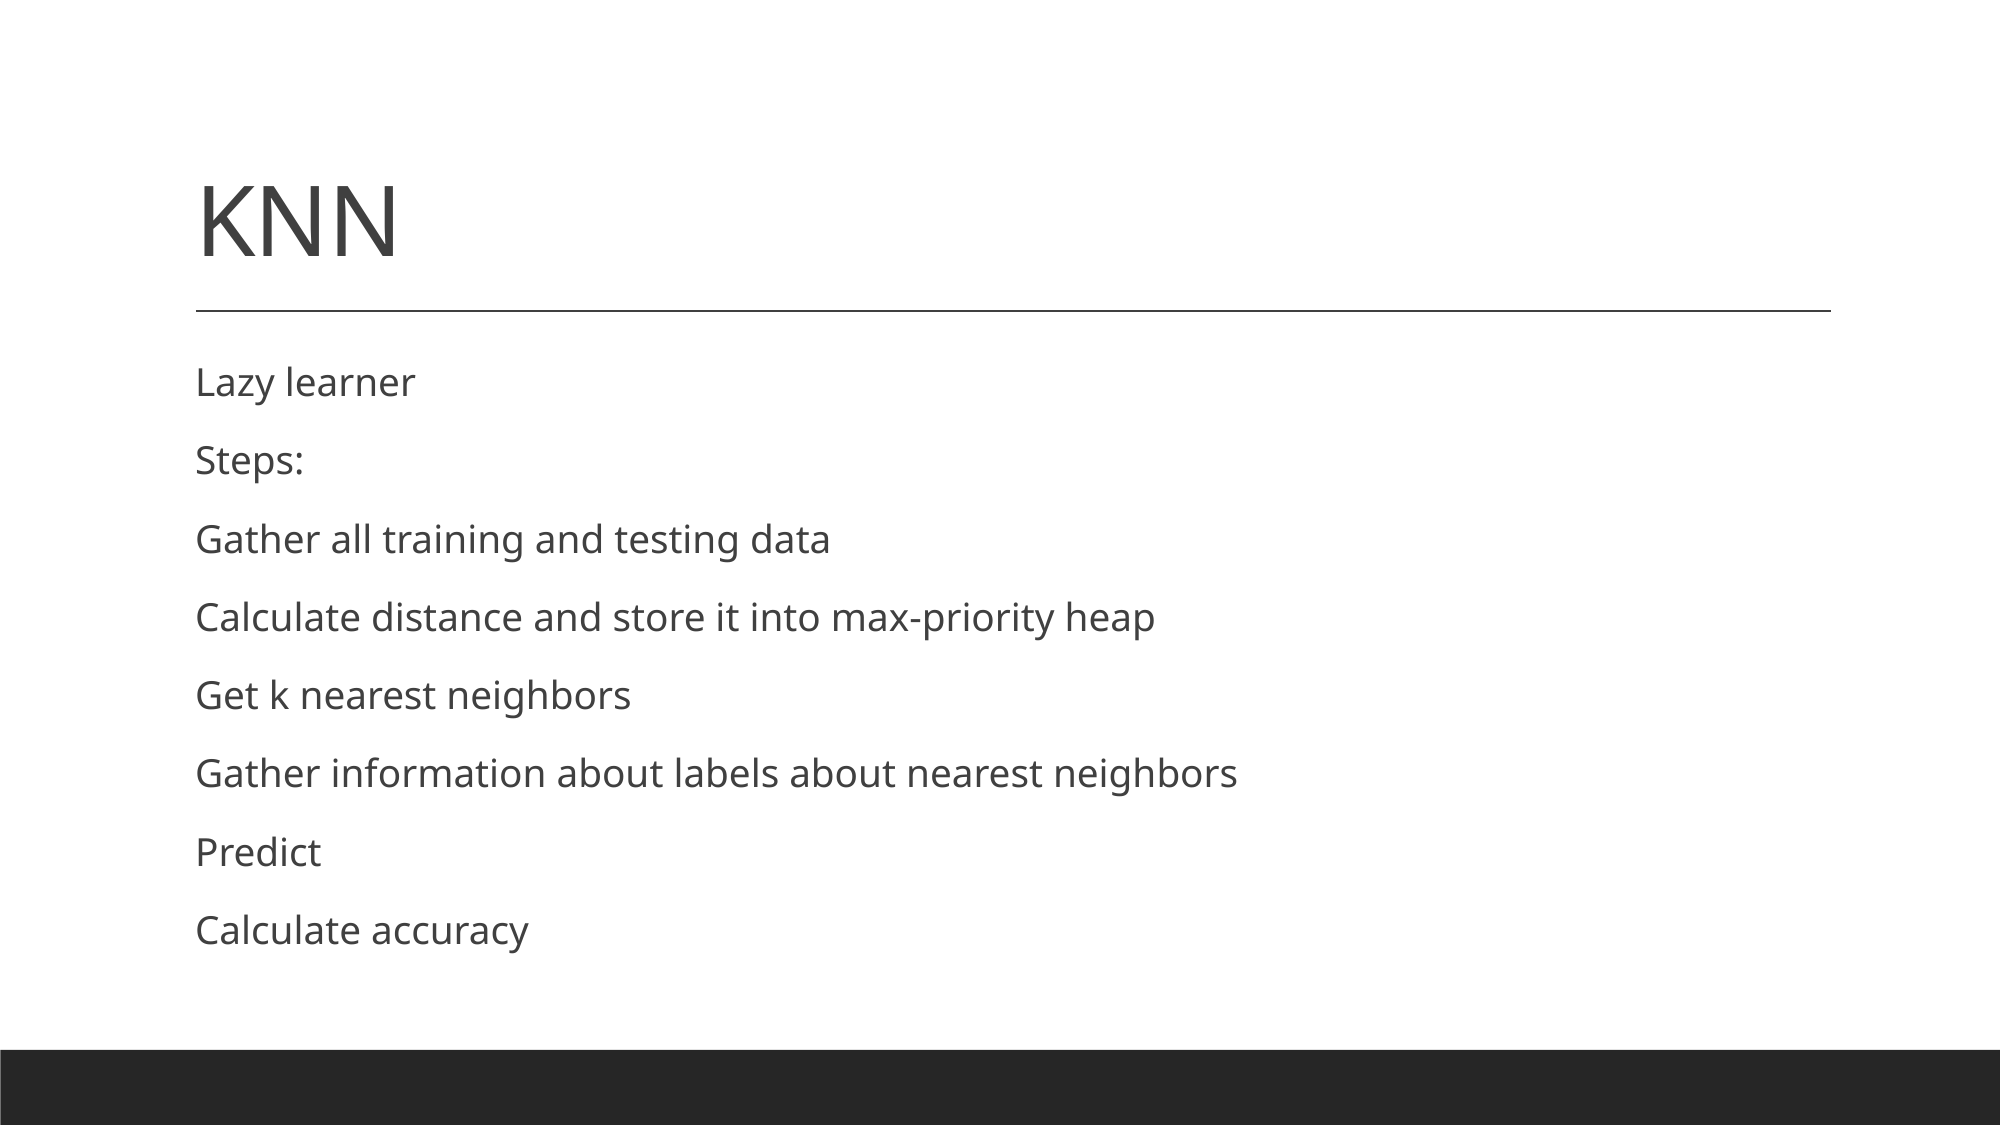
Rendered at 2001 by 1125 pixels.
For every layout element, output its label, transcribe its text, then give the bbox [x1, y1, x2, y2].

list Lazy learner Steps: Gather all training and testing data Calculate distance and store it into max-priority heap Get k nearest neighbors Gather information about labels about nearest neighbors Predict Calculate accuracy [180, 345, 1830, 963]
title KNN [180, 47, 1830, 285]
